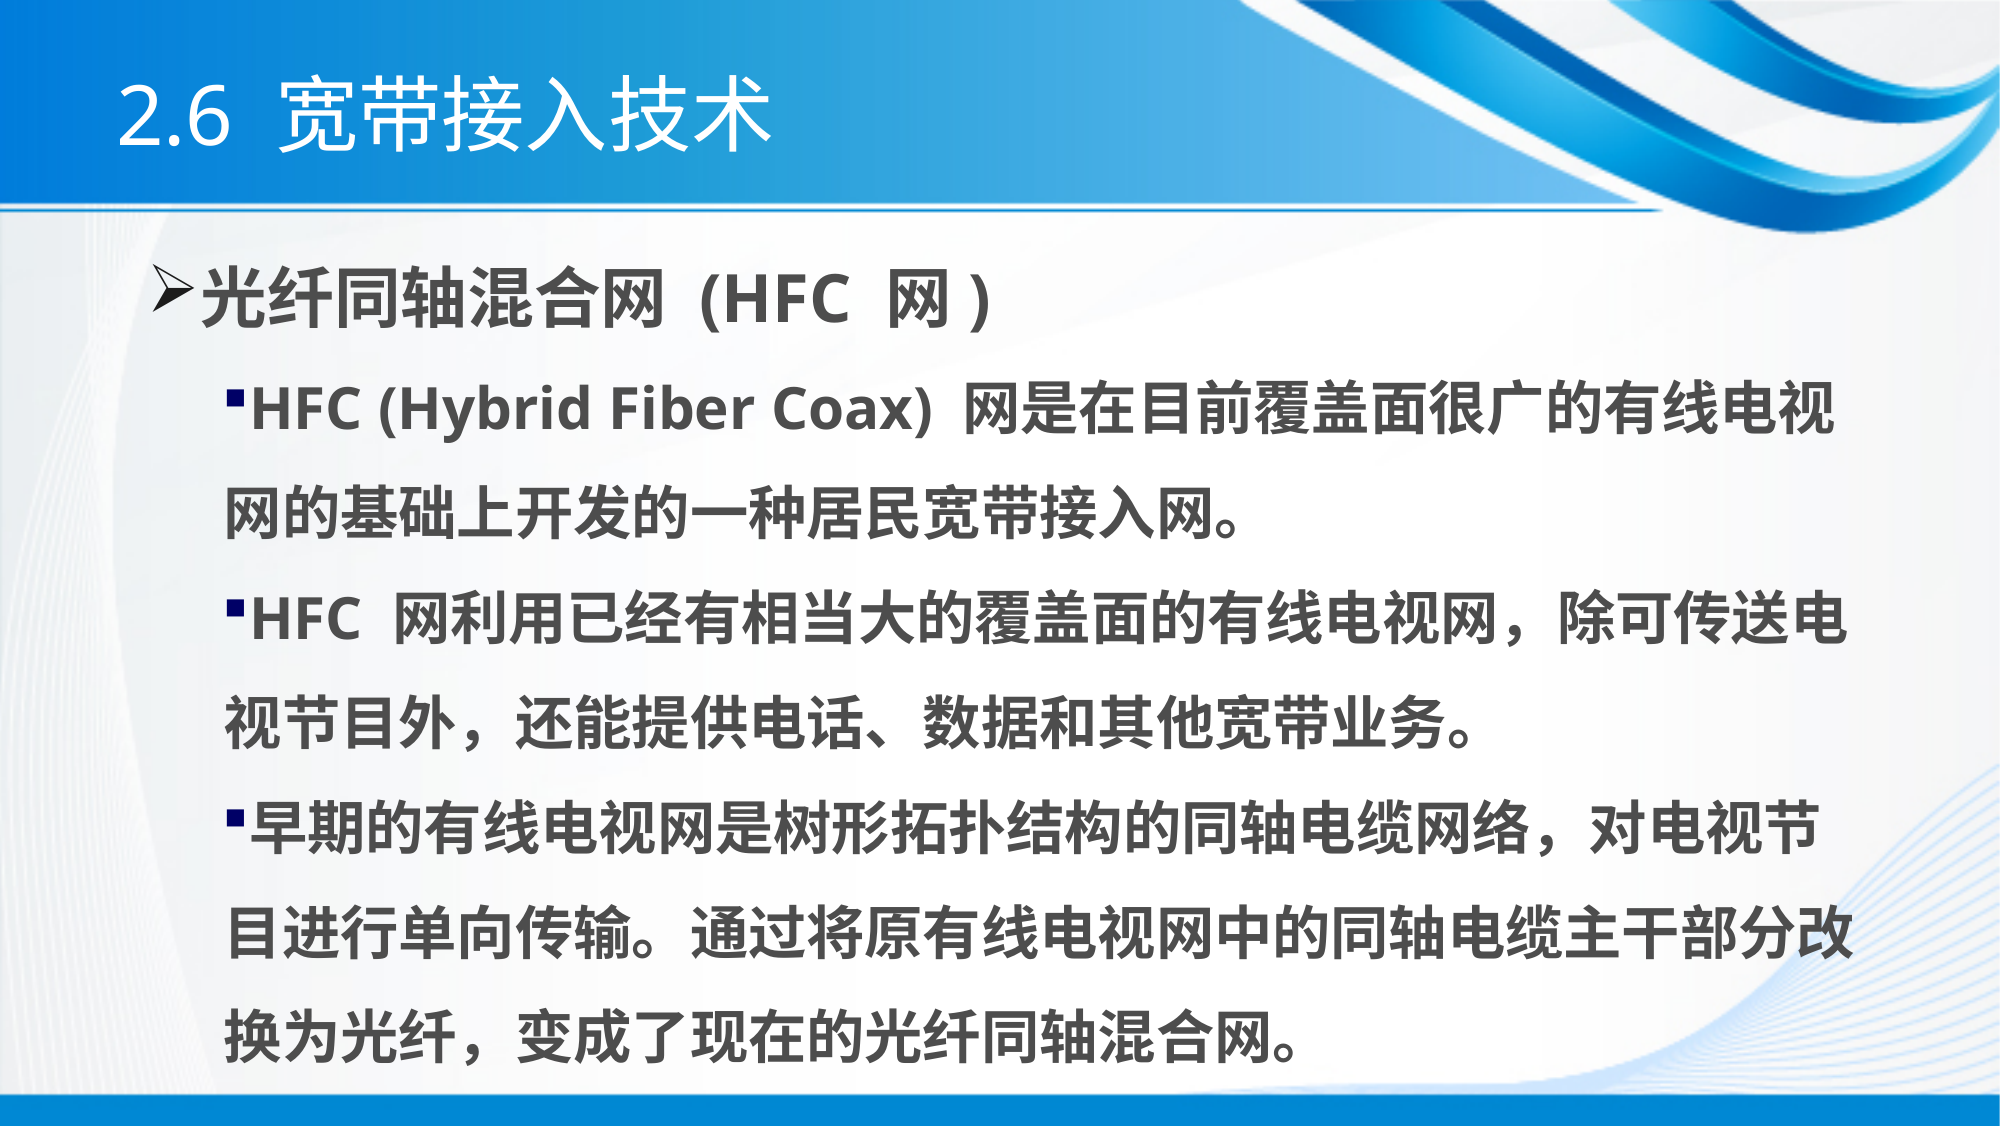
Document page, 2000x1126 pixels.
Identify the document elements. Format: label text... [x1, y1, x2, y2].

title 2.6 宽带接入技术 [99, 45, 1900, 180]
list 光纤同轴混合网 (HFC 网) HFC (Hybrid Fiber Coax) 网是在目前覆盖面很广的有线电视网的基础上开发的一种居民宽带接入网。 HFC 网利用已经有相当大的覆盖面的有线电视网，除可传送电视节目外，还能提供电话、数据和其他宽带业务。 早期的有线电视网是树形拓扑结构的同轴电缆网络，对电视节目进行单向传输。通过将原有线电视网中的同轴电缆主干部分改换为光纤，变成了现在的光纤同轴混合网。 [72, 207, 1873, 993]
picture [0, 0, 2000, 1126]
